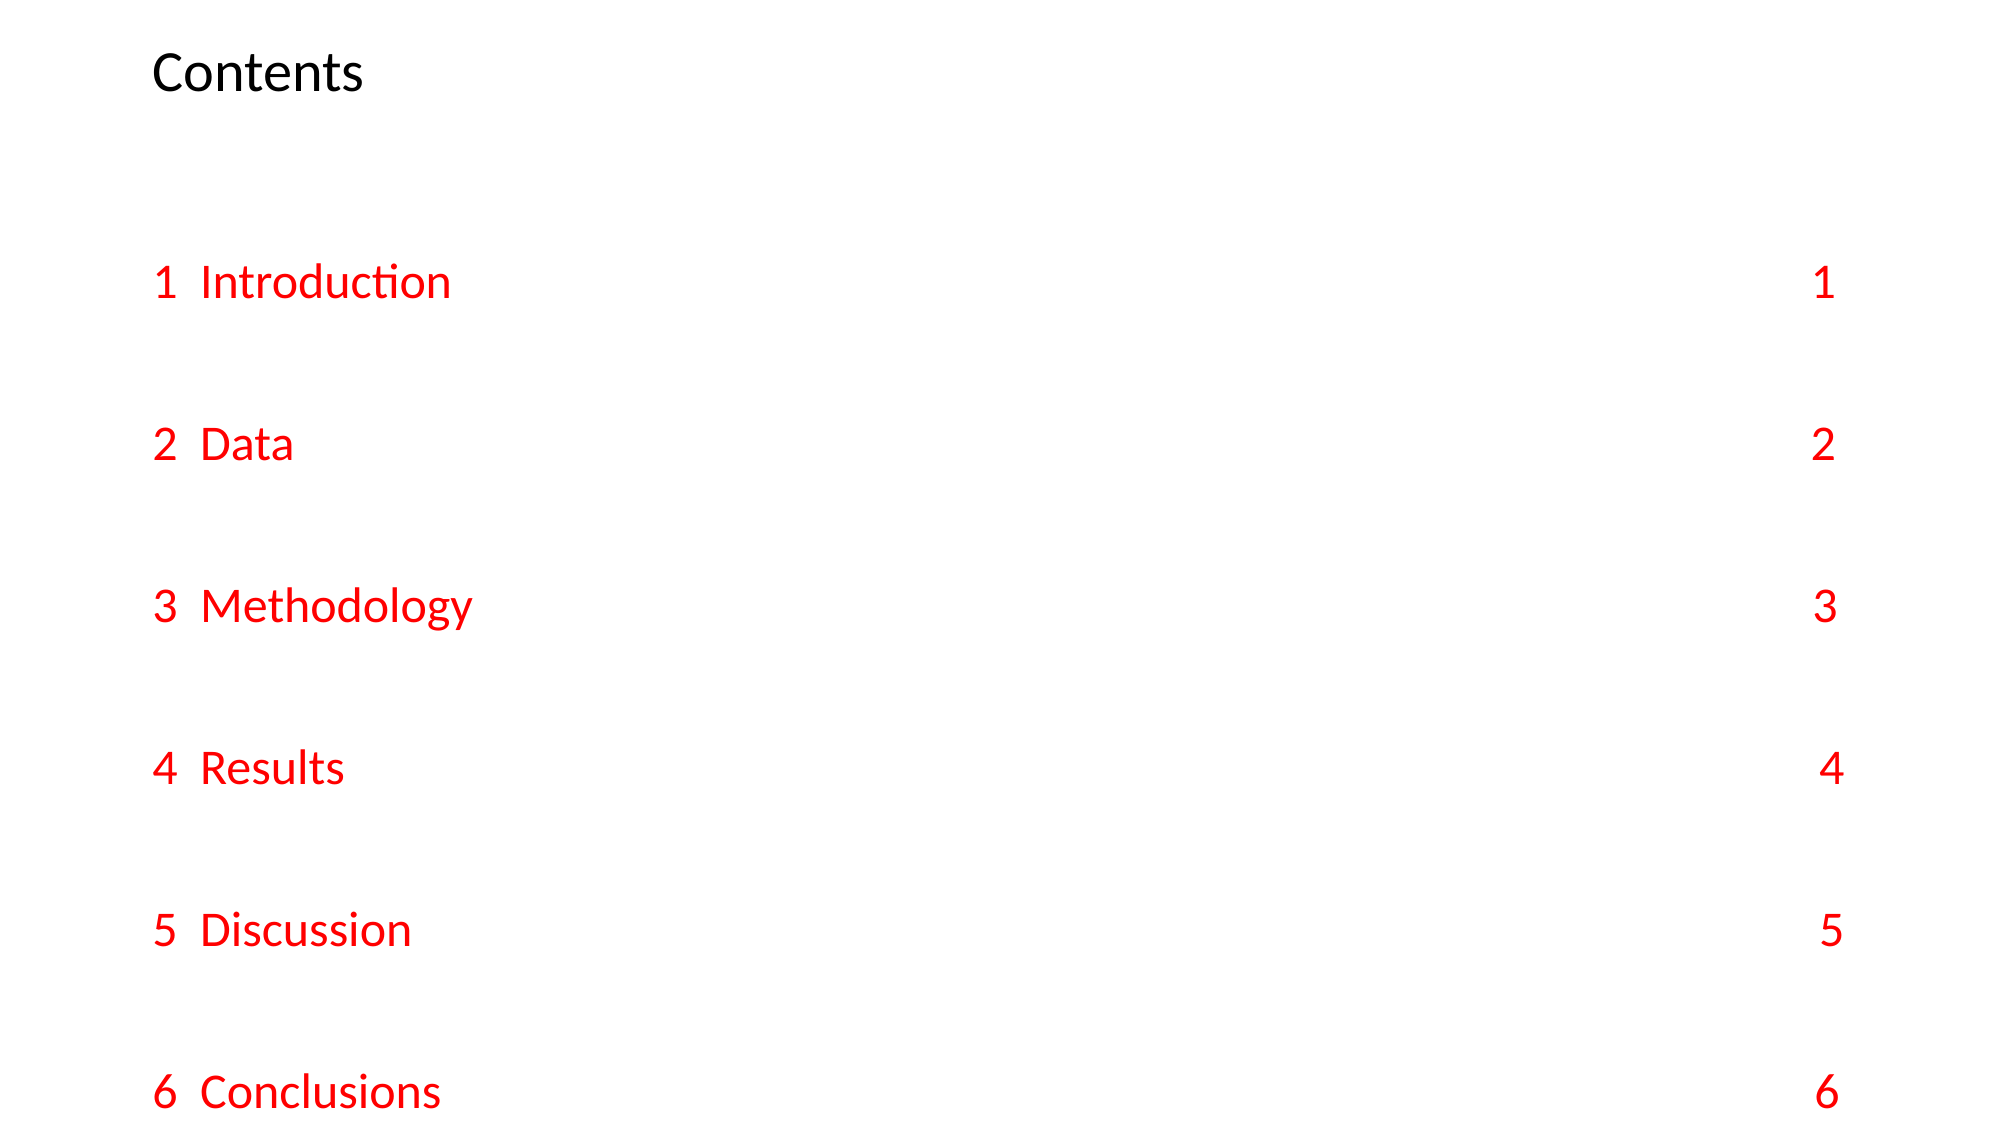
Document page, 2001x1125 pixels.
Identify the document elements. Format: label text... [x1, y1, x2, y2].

title Contents 1 Introduction 1 2 Data 2 3 Methodology 3 4 Results 4 5 Discussion 5 6 Conclusions 6 [137, 59, 1863, 1072]
